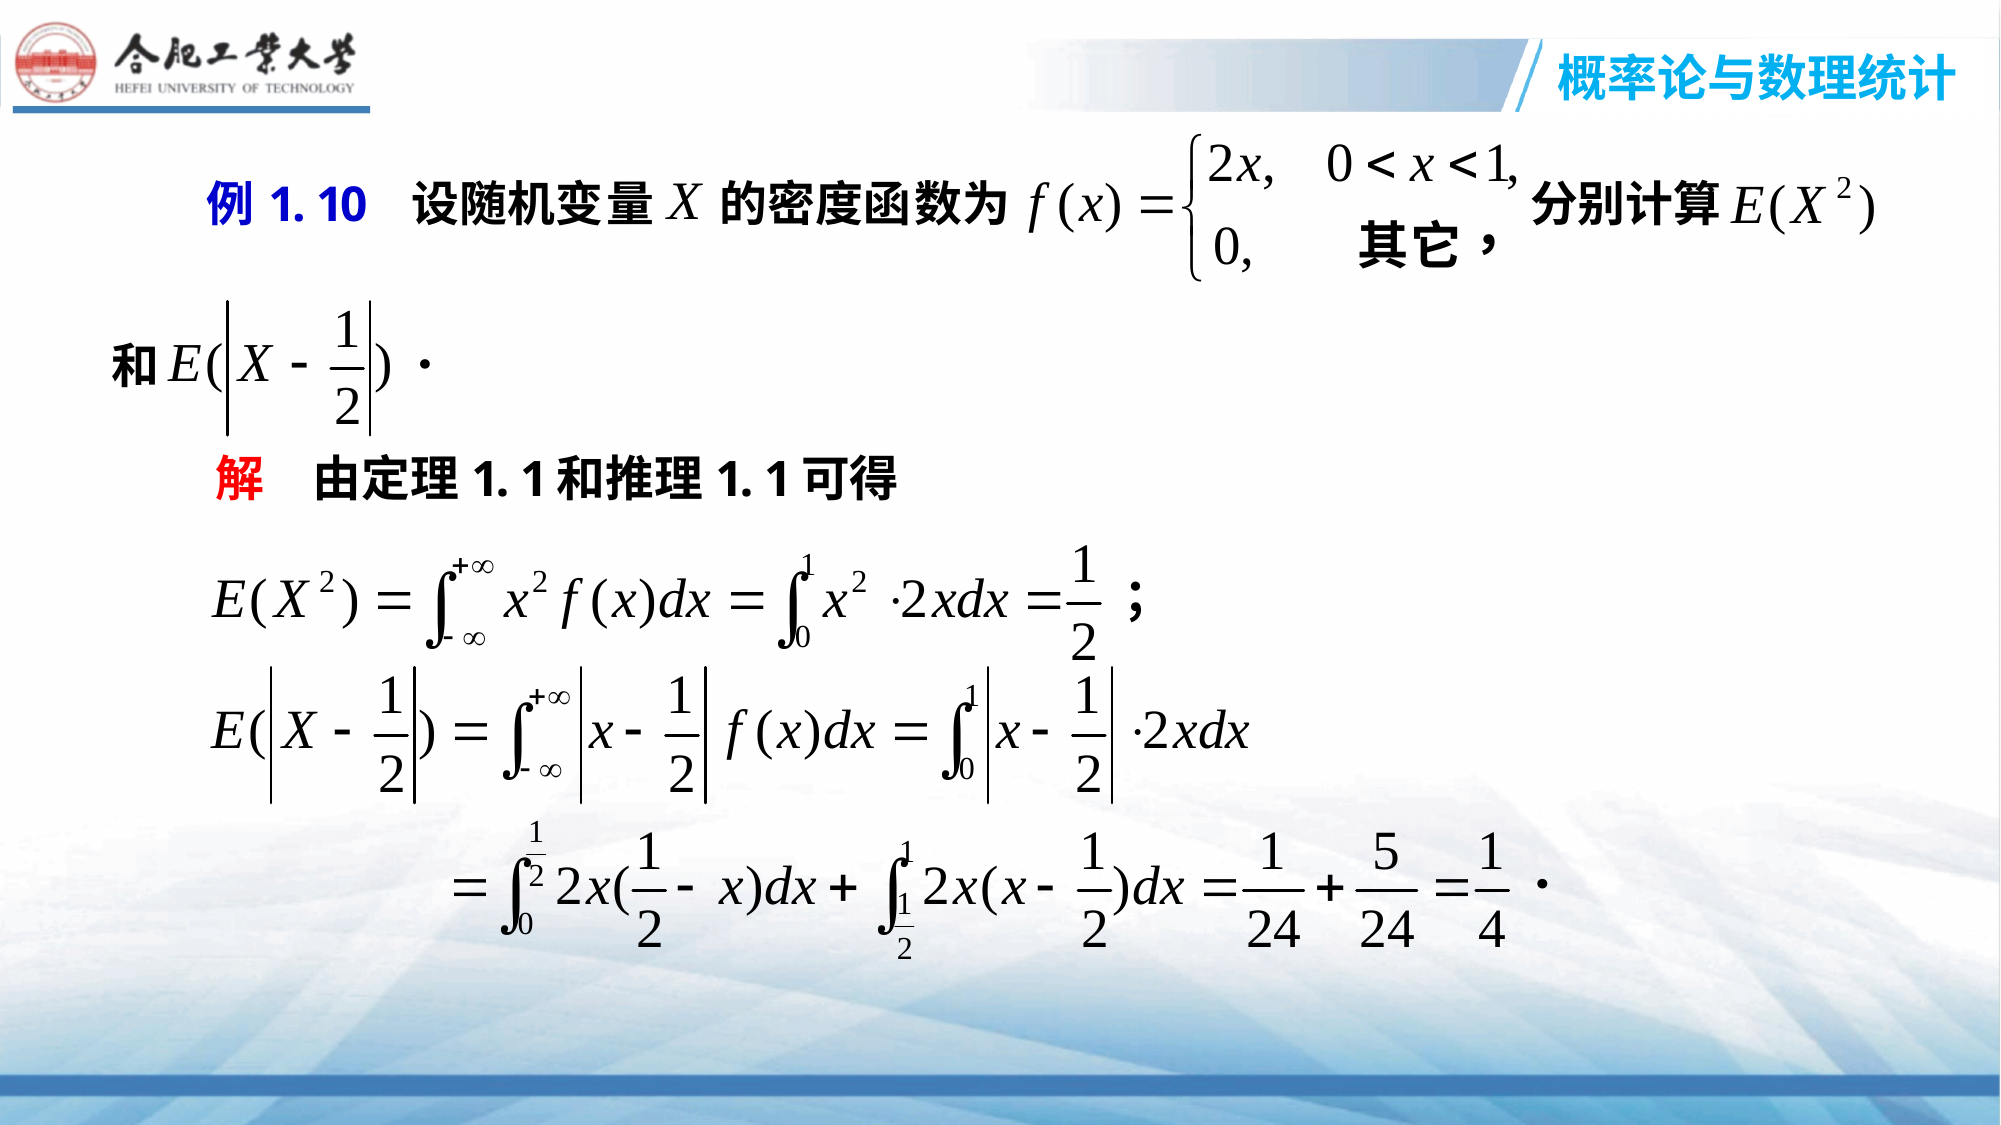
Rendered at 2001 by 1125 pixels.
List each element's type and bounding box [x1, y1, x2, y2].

picture [0, 0, 2001, 1125]
text_box [201, 528, 1343, 691]
text_box [110, 125, 1890, 450]
text_box [215, 448, 1048, 528]
text_box [439, 770, 1656, 980]
text_box [103, 655, 1320, 829]
